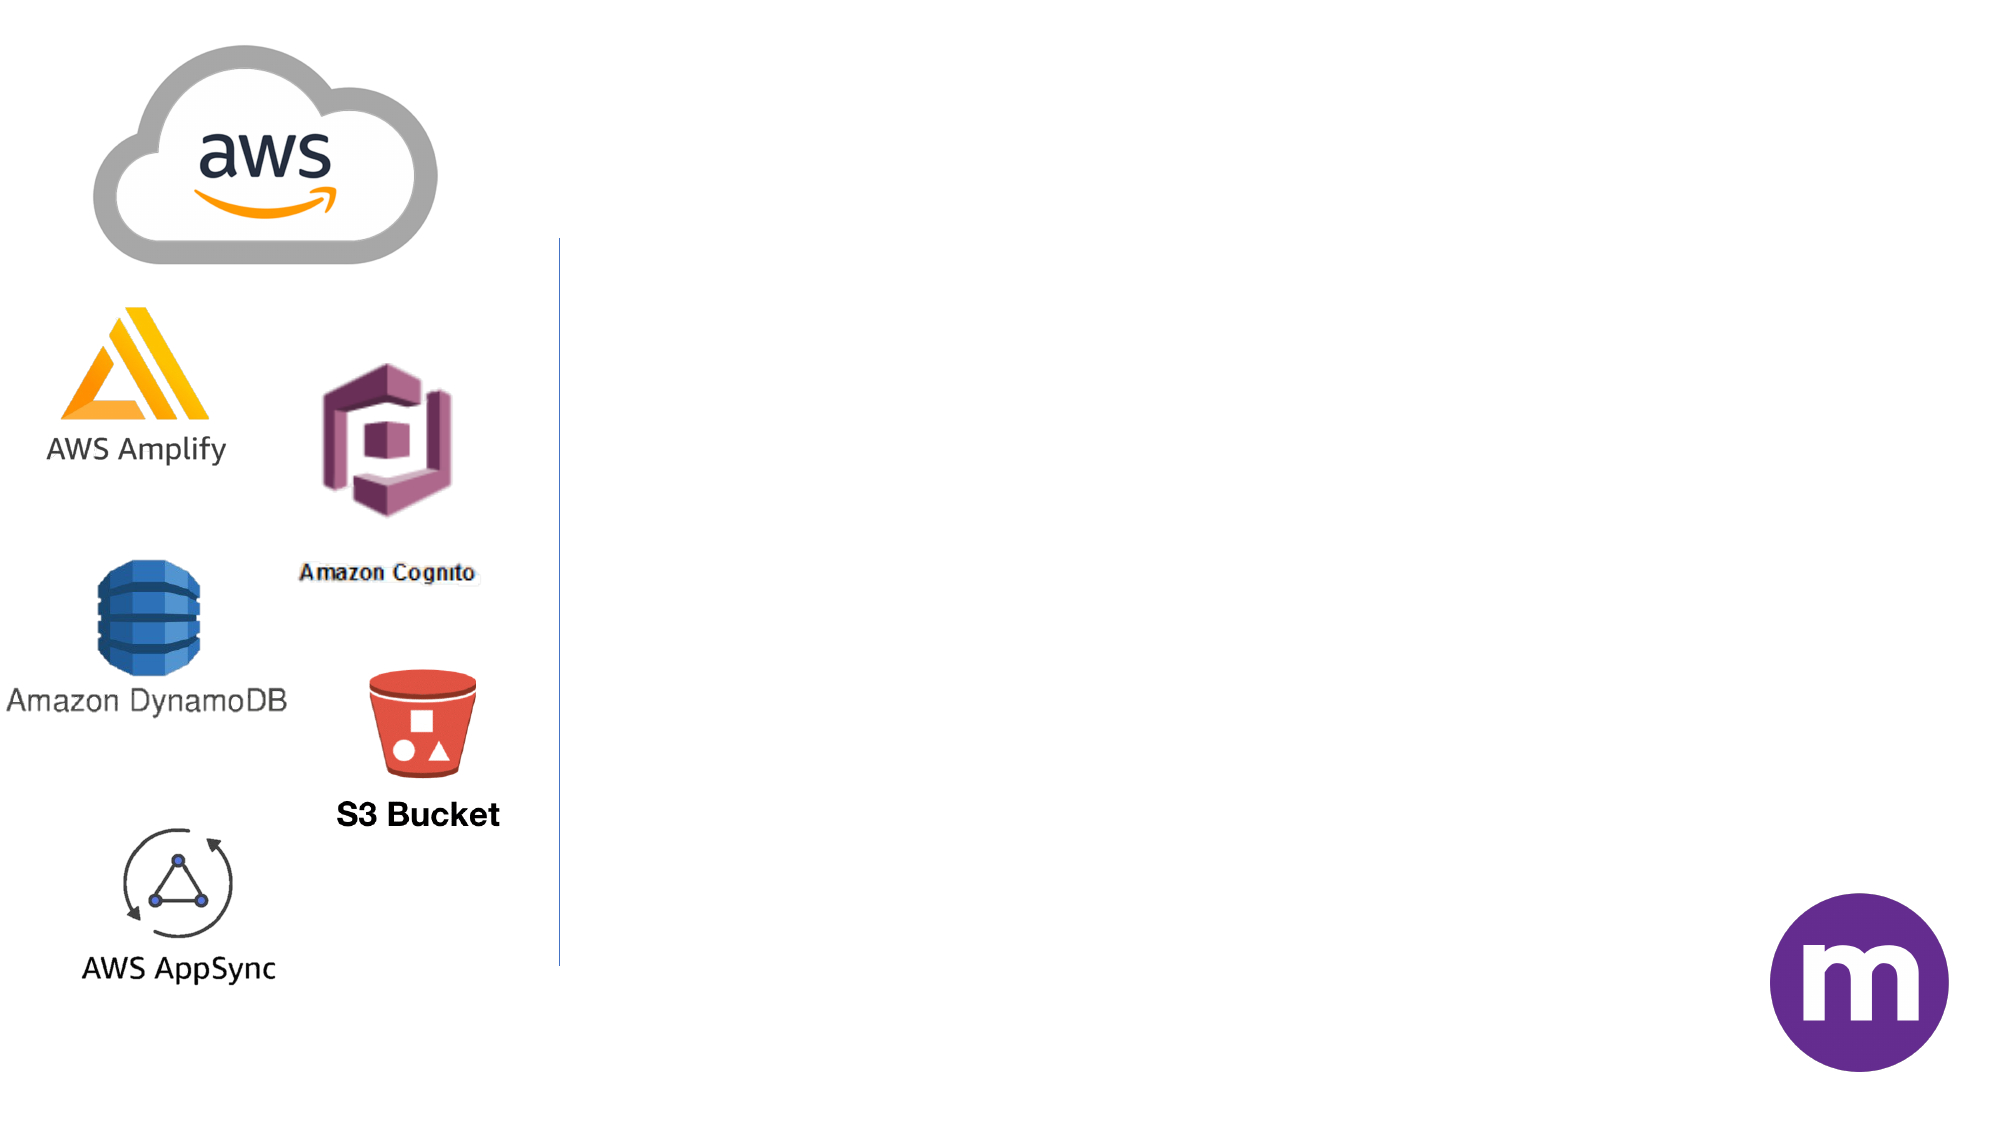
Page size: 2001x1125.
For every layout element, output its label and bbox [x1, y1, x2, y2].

picture [1770, 887, 1951, 1075]
picture [26, 0, 482, 479]
picture [0, 362, 521, 991]
